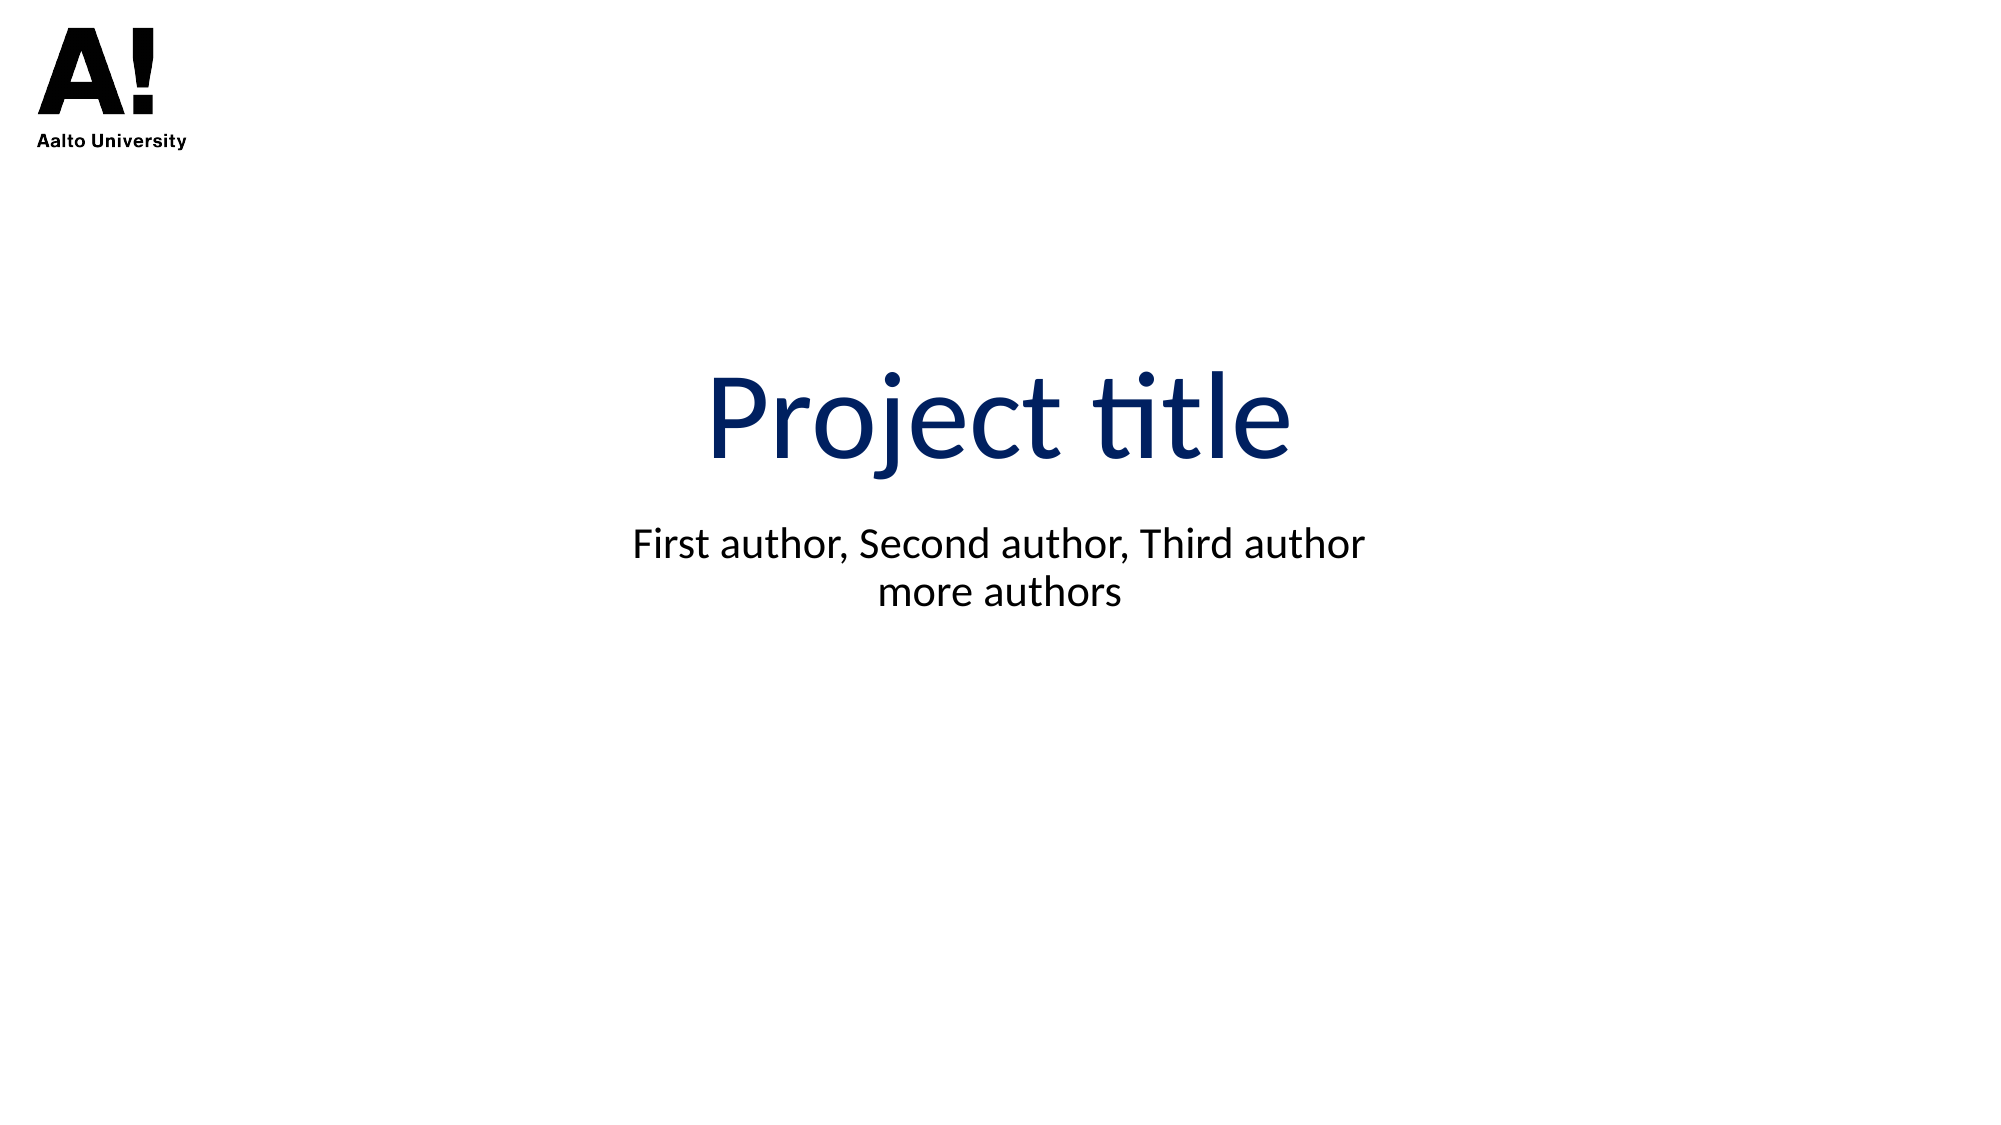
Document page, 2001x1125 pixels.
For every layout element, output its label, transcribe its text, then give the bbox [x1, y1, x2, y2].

picture [34, 22, 189, 157]
subtitle First author, Second author, Third author more authors [249, 512, 1750, 624]
title Project title [249, 212, 1750, 494]
